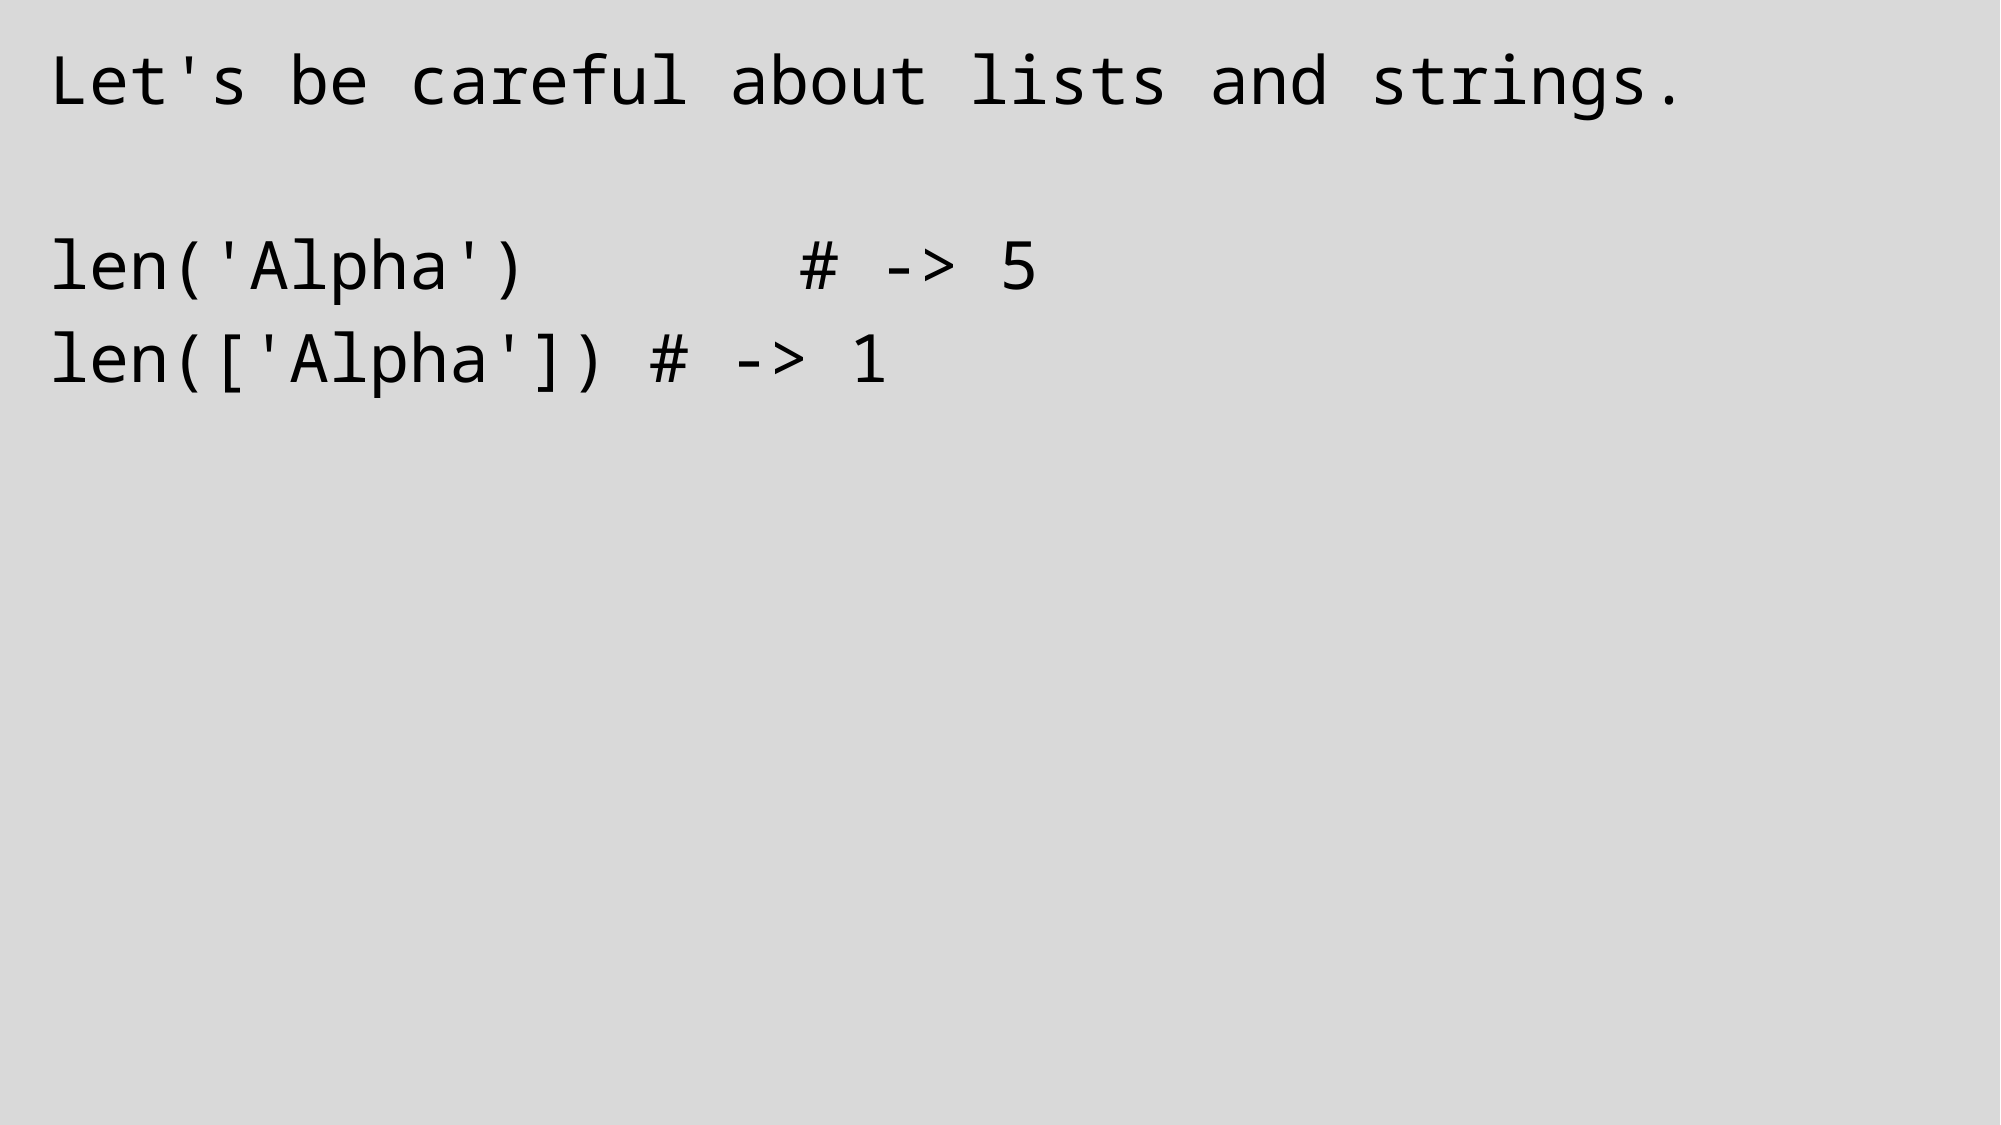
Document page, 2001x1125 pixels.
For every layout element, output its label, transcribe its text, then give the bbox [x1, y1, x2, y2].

list Let's be careful about lists and strings. len('Alpha') # -> 5 len(['Alpha']) # -> 1 [34, 39, 1972, 1103]
